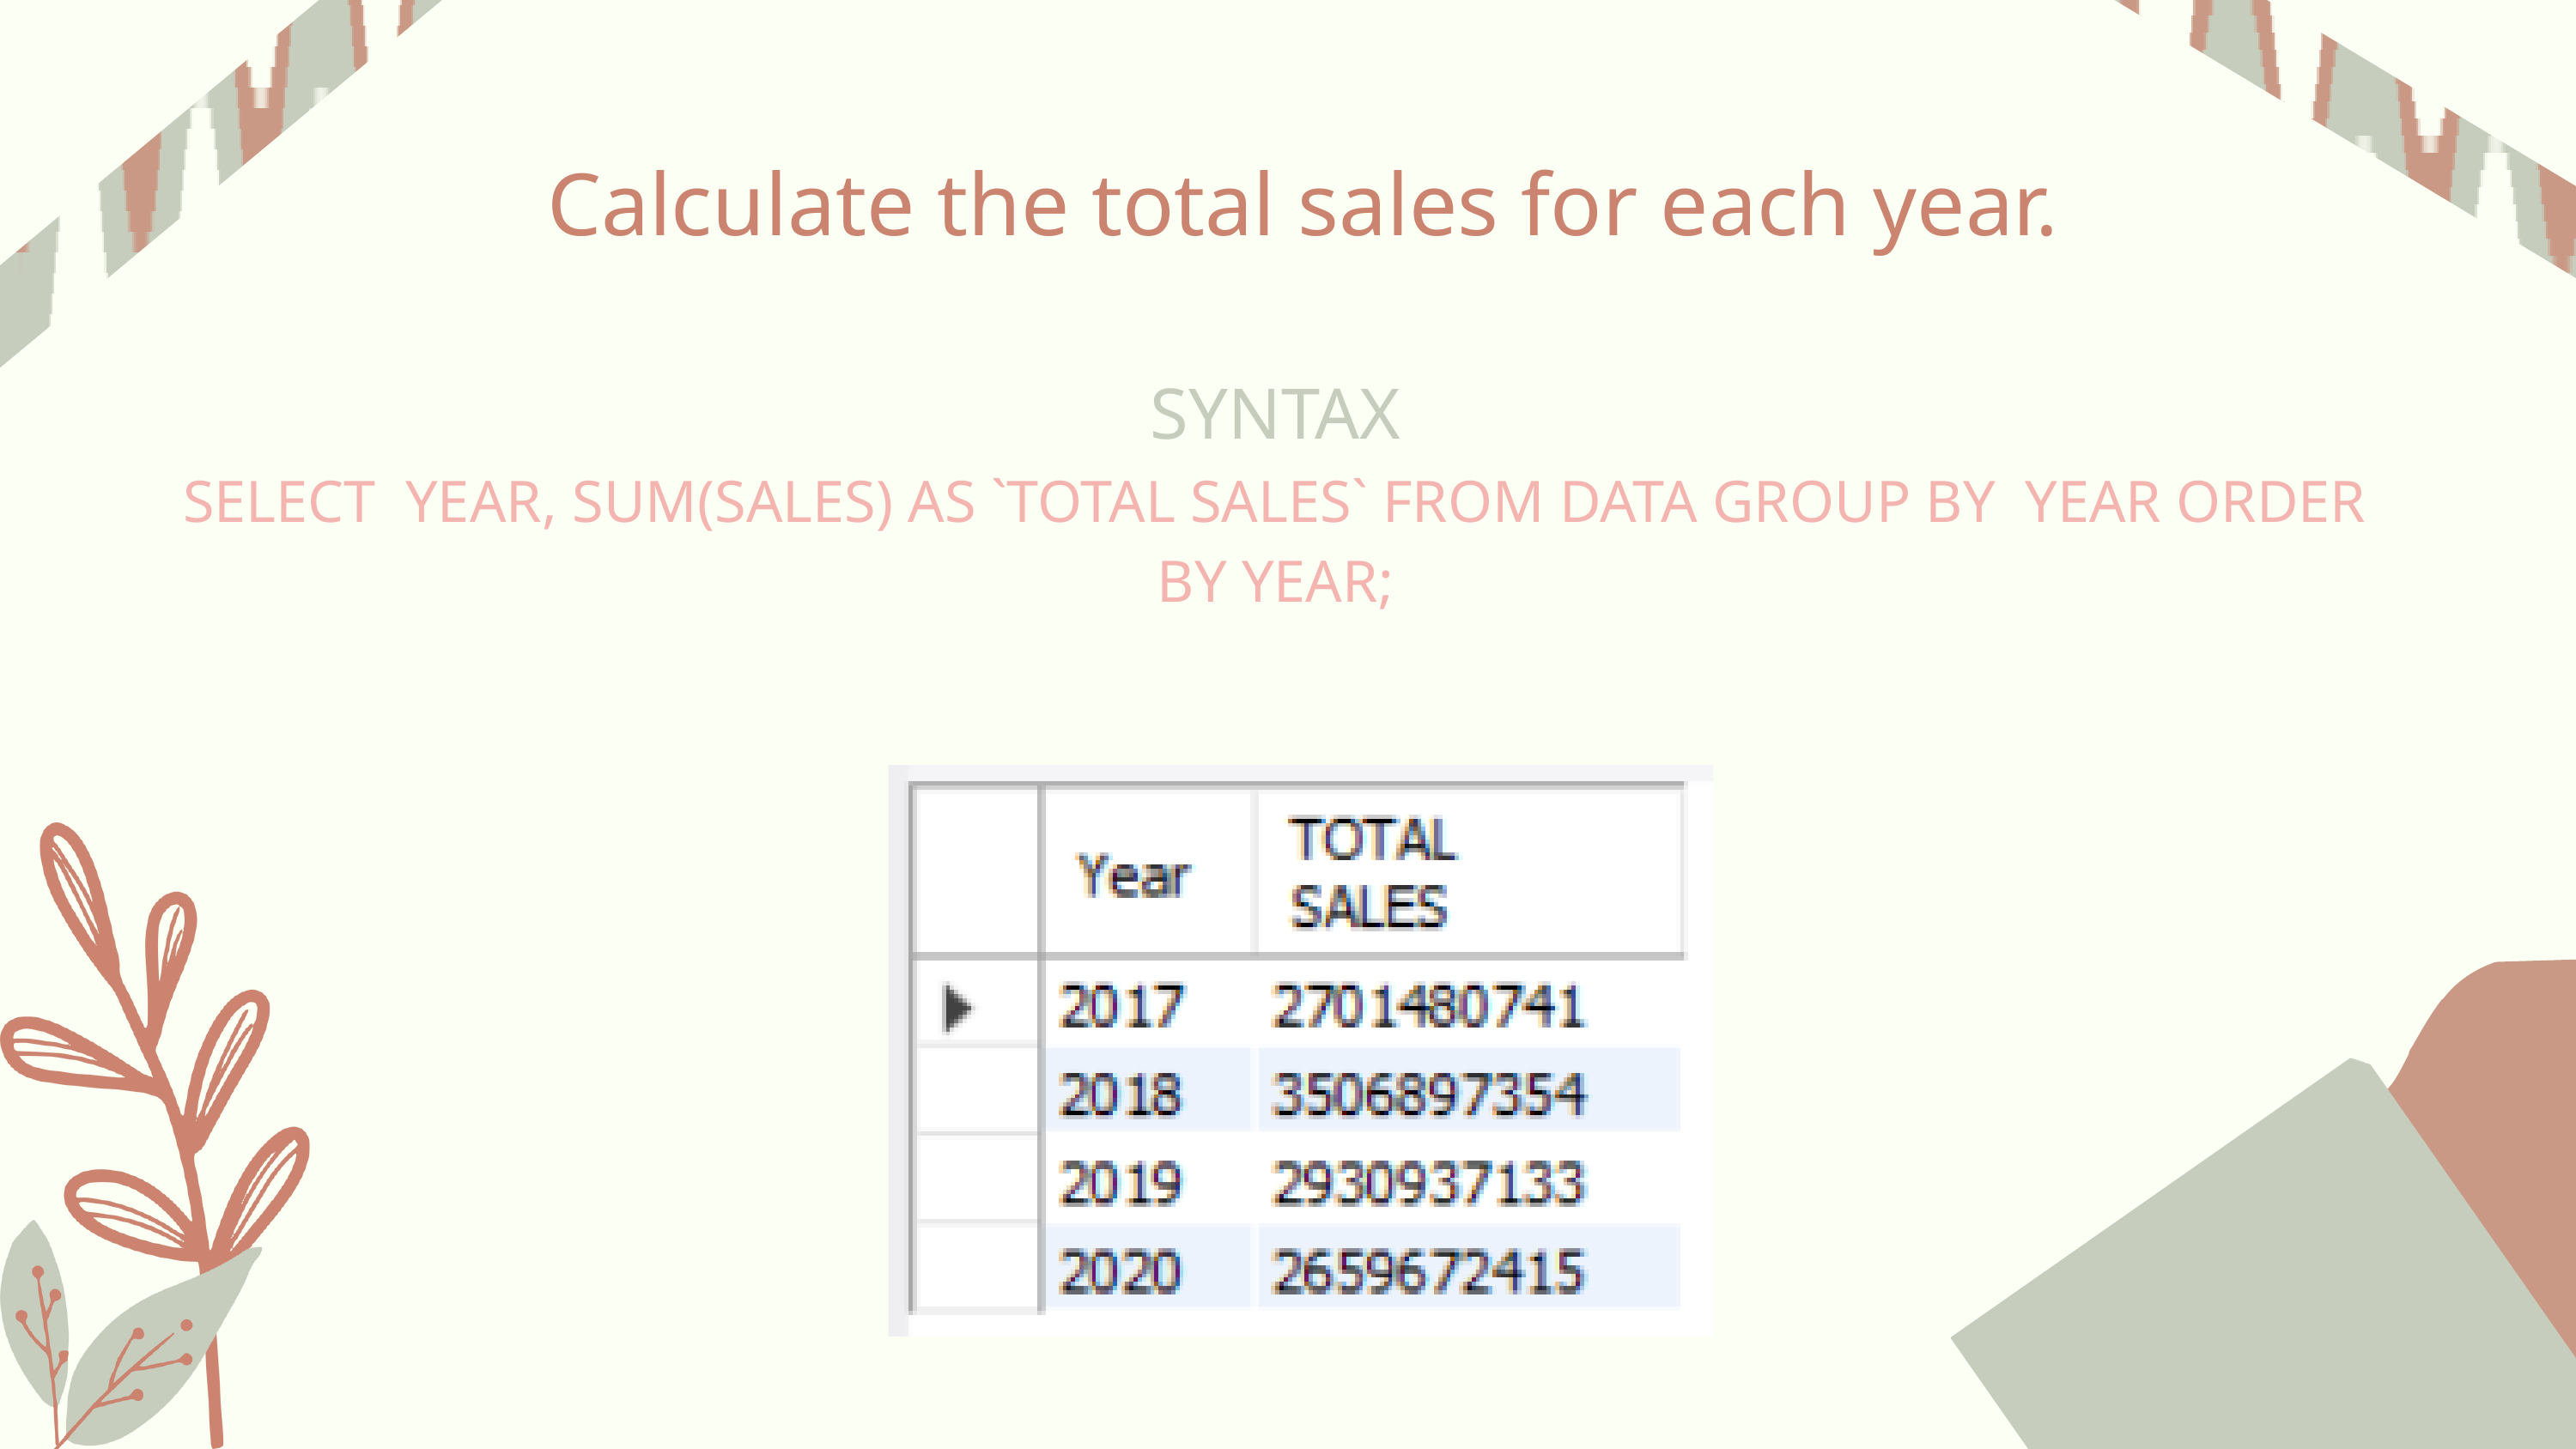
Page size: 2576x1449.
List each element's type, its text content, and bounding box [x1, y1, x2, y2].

text_box [0, 822, 310, 1449]
text_box [0, 145, 144, 368]
text_box [888, 765, 1714, 1337]
text_box [1950, 1050, 2576, 1449]
text_box [2224, 959, 2576, 1356]
text_box Calculate the total sales for each year. [144, 132, 2463, 373]
text_box SYNTAX SELECT YEAR, SUM(SALES) AS `TOTAL SALES` FROM DATA GROUP BY YEAR ORDER BY YEAR; [155, 355, 2397, 614]
text_box [2114, 0, 2576, 278]
text_box [160, 0, 442, 132]
text_box [0, 1220, 263, 1449]
